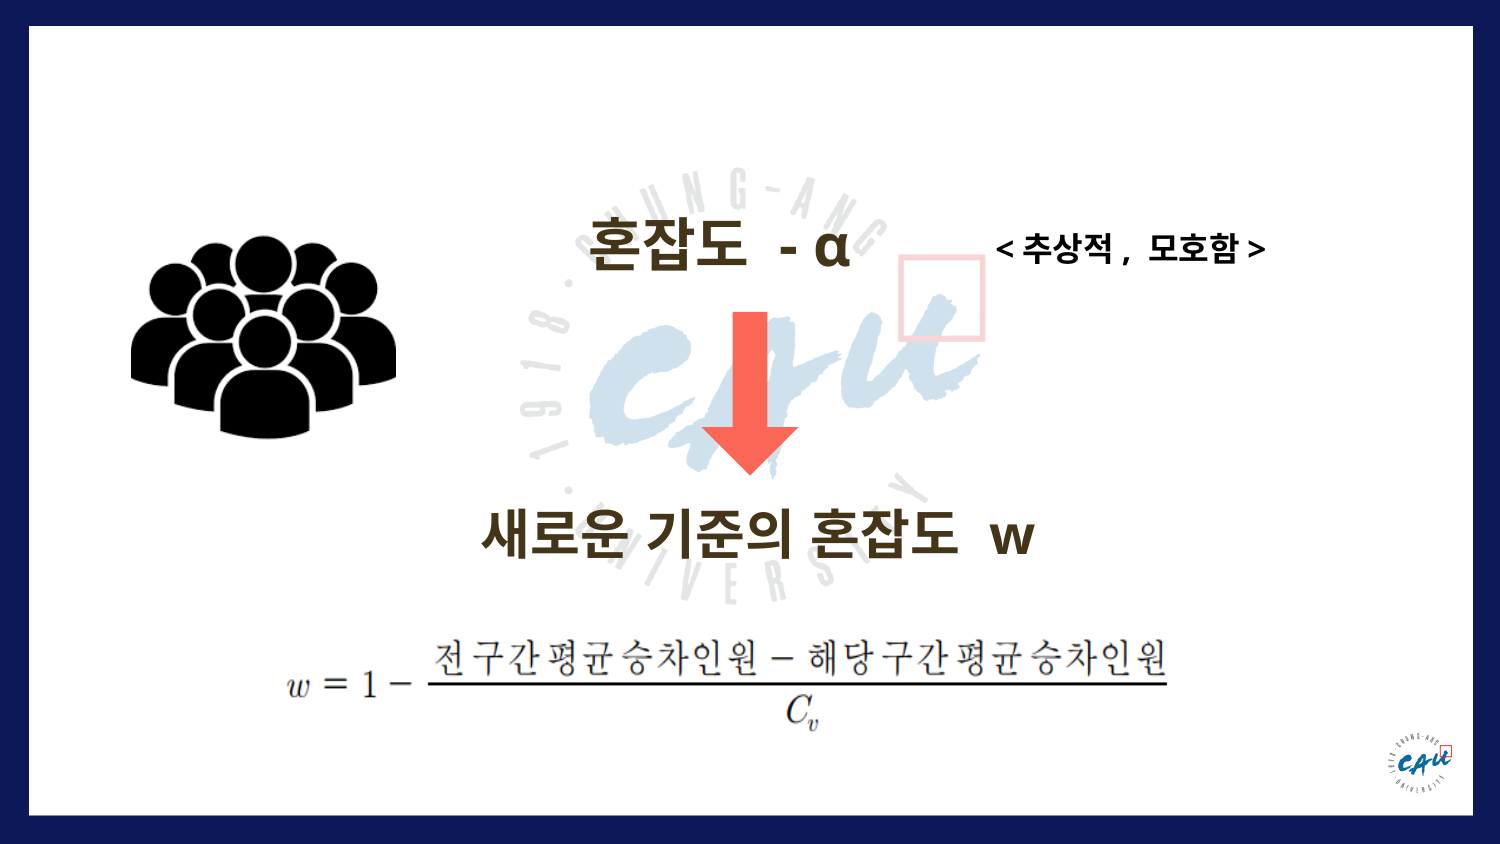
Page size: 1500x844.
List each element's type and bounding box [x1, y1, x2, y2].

text_box [0, 0, 1500, 844]
picture [249, 622, 1206, 765]
text_box [496, 138, 1004, 621]
text_box [1384, 729, 1454, 798]
picture [131, 205, 396, 470]
